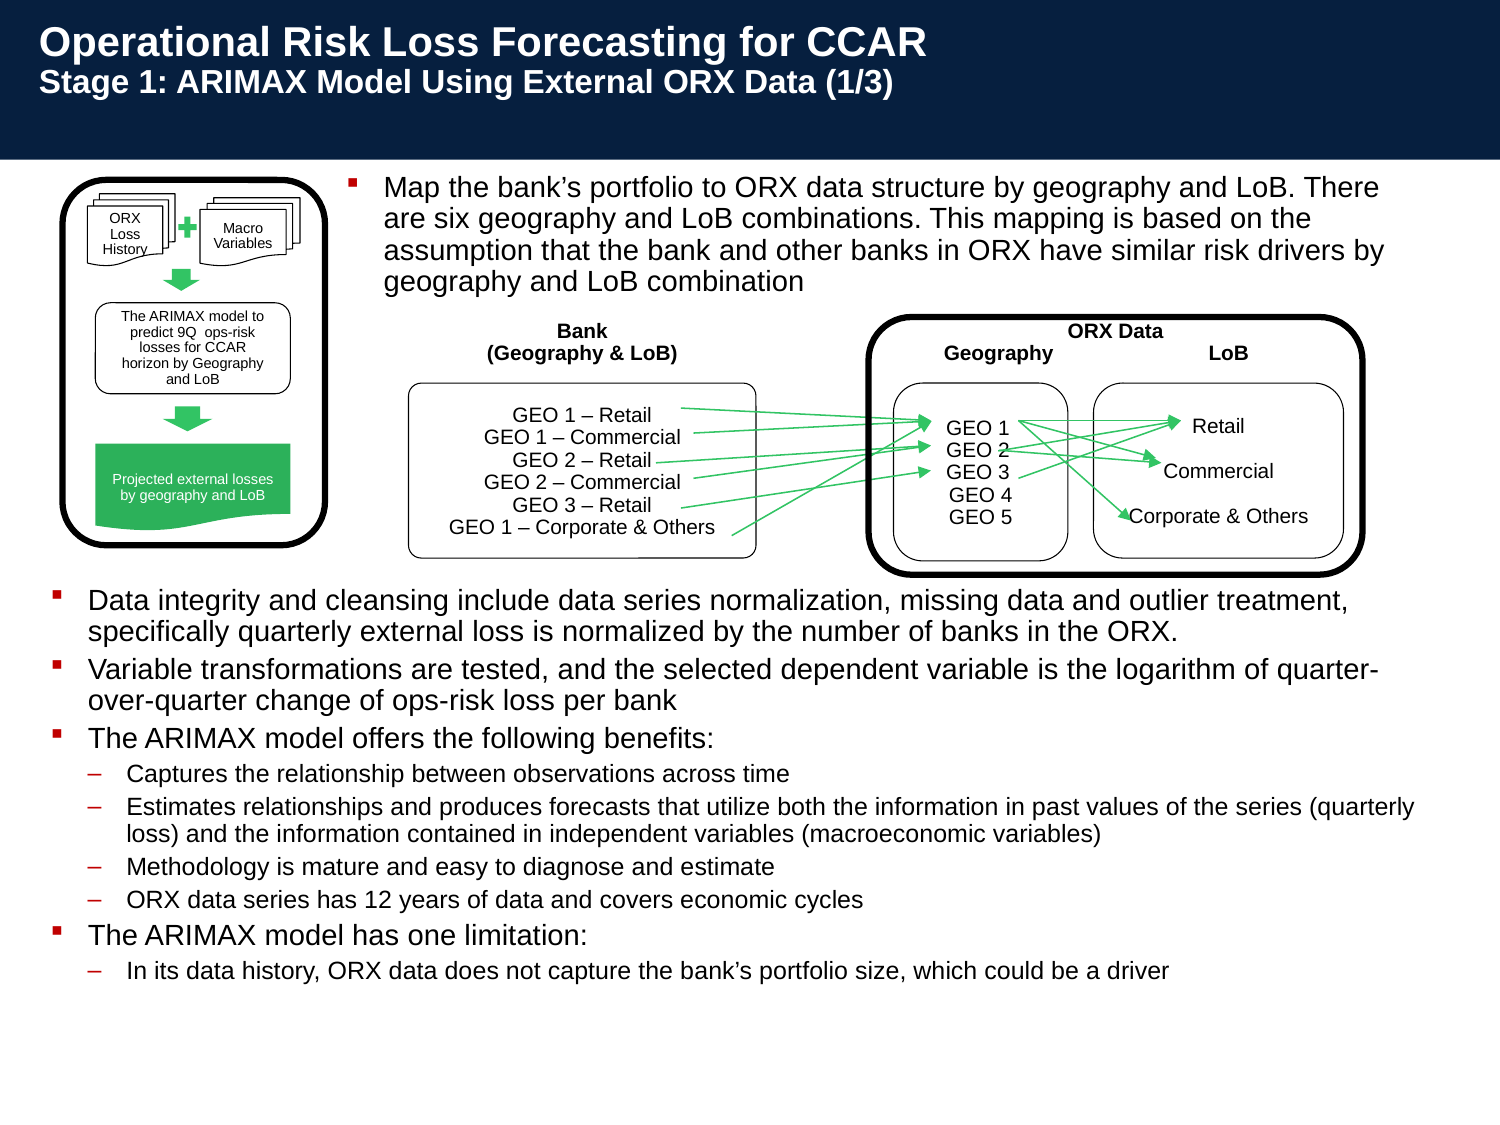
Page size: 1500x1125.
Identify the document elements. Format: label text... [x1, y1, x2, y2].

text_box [62, 179, 326, 546]
text_box Map the bank’s portfolio to ORX data structure by geography and LoB. There are six geography and LoB combinations. This mapping is based on the assumption that the bank and other banks in ORX have similar risk drivers by geography and LoB combination [346, 172, 1421, 299]
title Operational Risk Loss Forecasting for CCAR Stage 1: ARIMAX Model Using External ORX Data (1/3) [38, 18, 1200, 102]
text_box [408, 316, 1363, 575]
text_box Data integrity and cleansing include data series normalization, missing data and outlier treatment, specifically quarterly external loss is normalized by the number of banks in the ORX. Variable transformations are tested, and the selected dependent variable is the logarithm of quarter-over-quarter change of ops-risk loss per bank The ARIMAX model offers the following benefits: Captures the relationship between observations across time Estimates relationships and produces forecasts that utilize both the information in past values of the series (quarterly loss) and the information contained in independent variables (macroeconomic variables) Methodology is mature and easy to diagnose and estimate ORX data series has 12 years of data and covers economic cycles The ARIMAX model has one limitation: In its data history, ORX data does not capture the bank’s portfolio size, which could be a driver [50, 585, 1438, 986]
